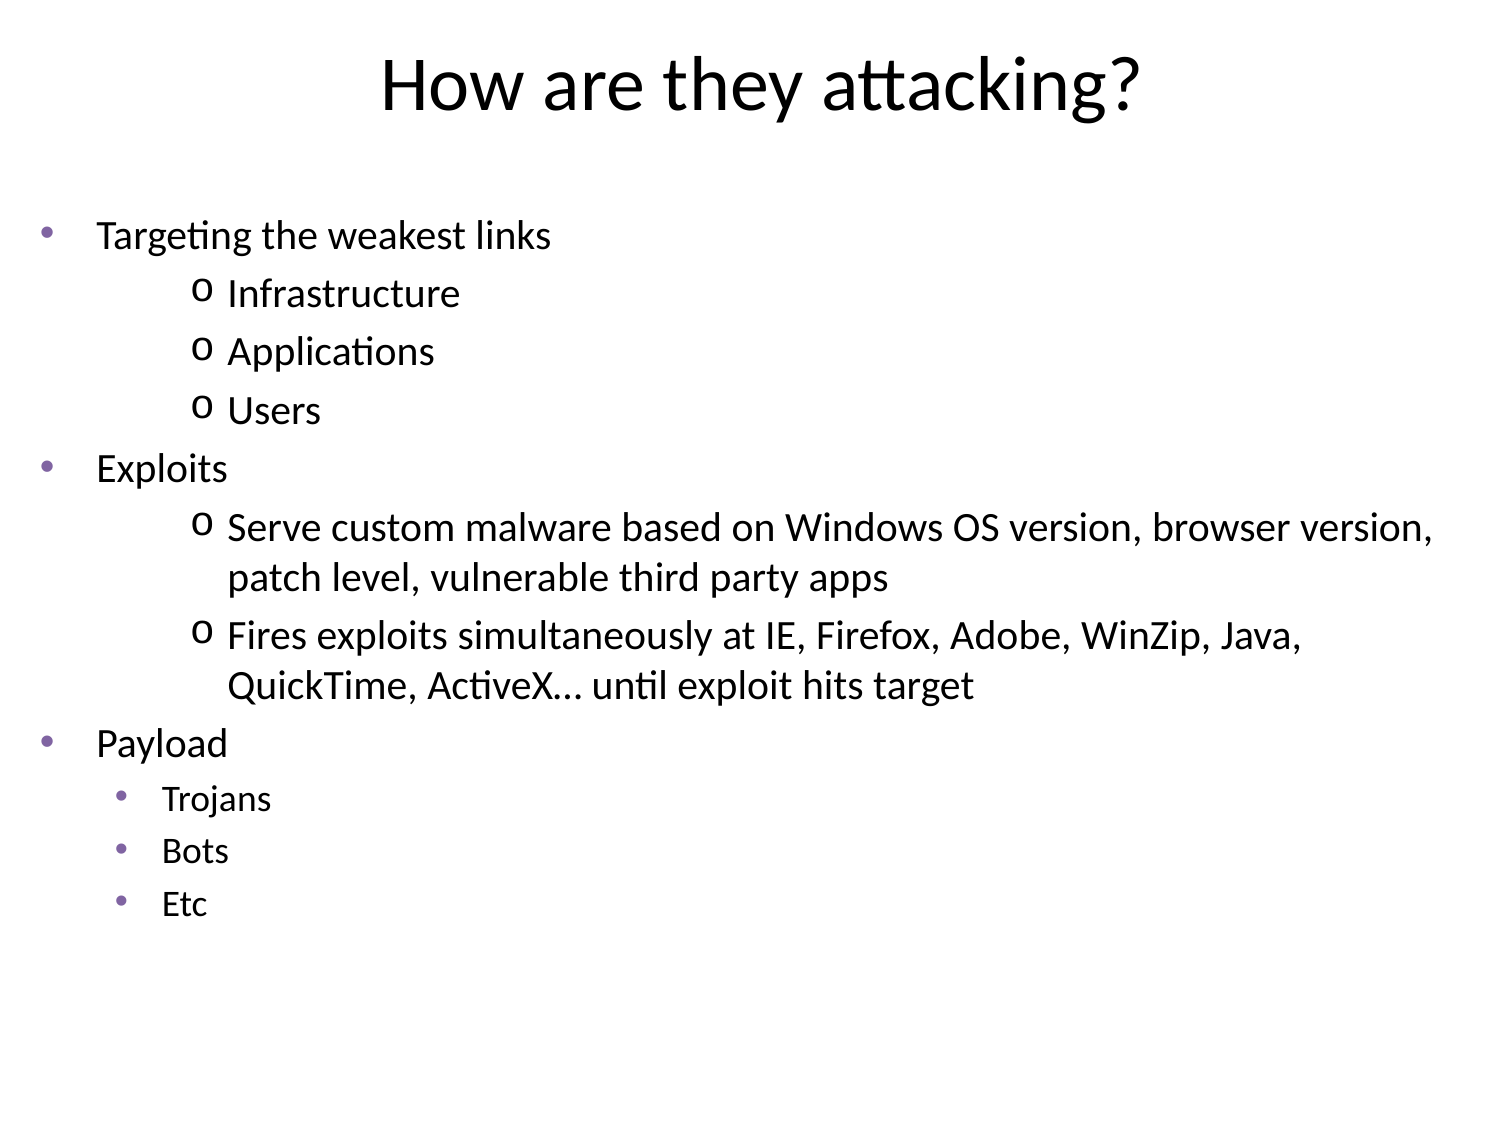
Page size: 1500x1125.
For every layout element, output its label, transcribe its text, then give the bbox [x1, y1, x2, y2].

title How are they attacking? [24, 24, 1500, 134]
list Targeting the weakest links Infrastructure Applications Users Exploits Serve custom malware based on Windows OS version, browser version, patch level, vulnerable third party apps Fires exploits simultaneously at IE, Firefox, Adobe, WinZip, Java, QuickTime, ActiveX… until exploit hits target Payload Trojans Bots Etc [24, 200, 1500, 1075]
